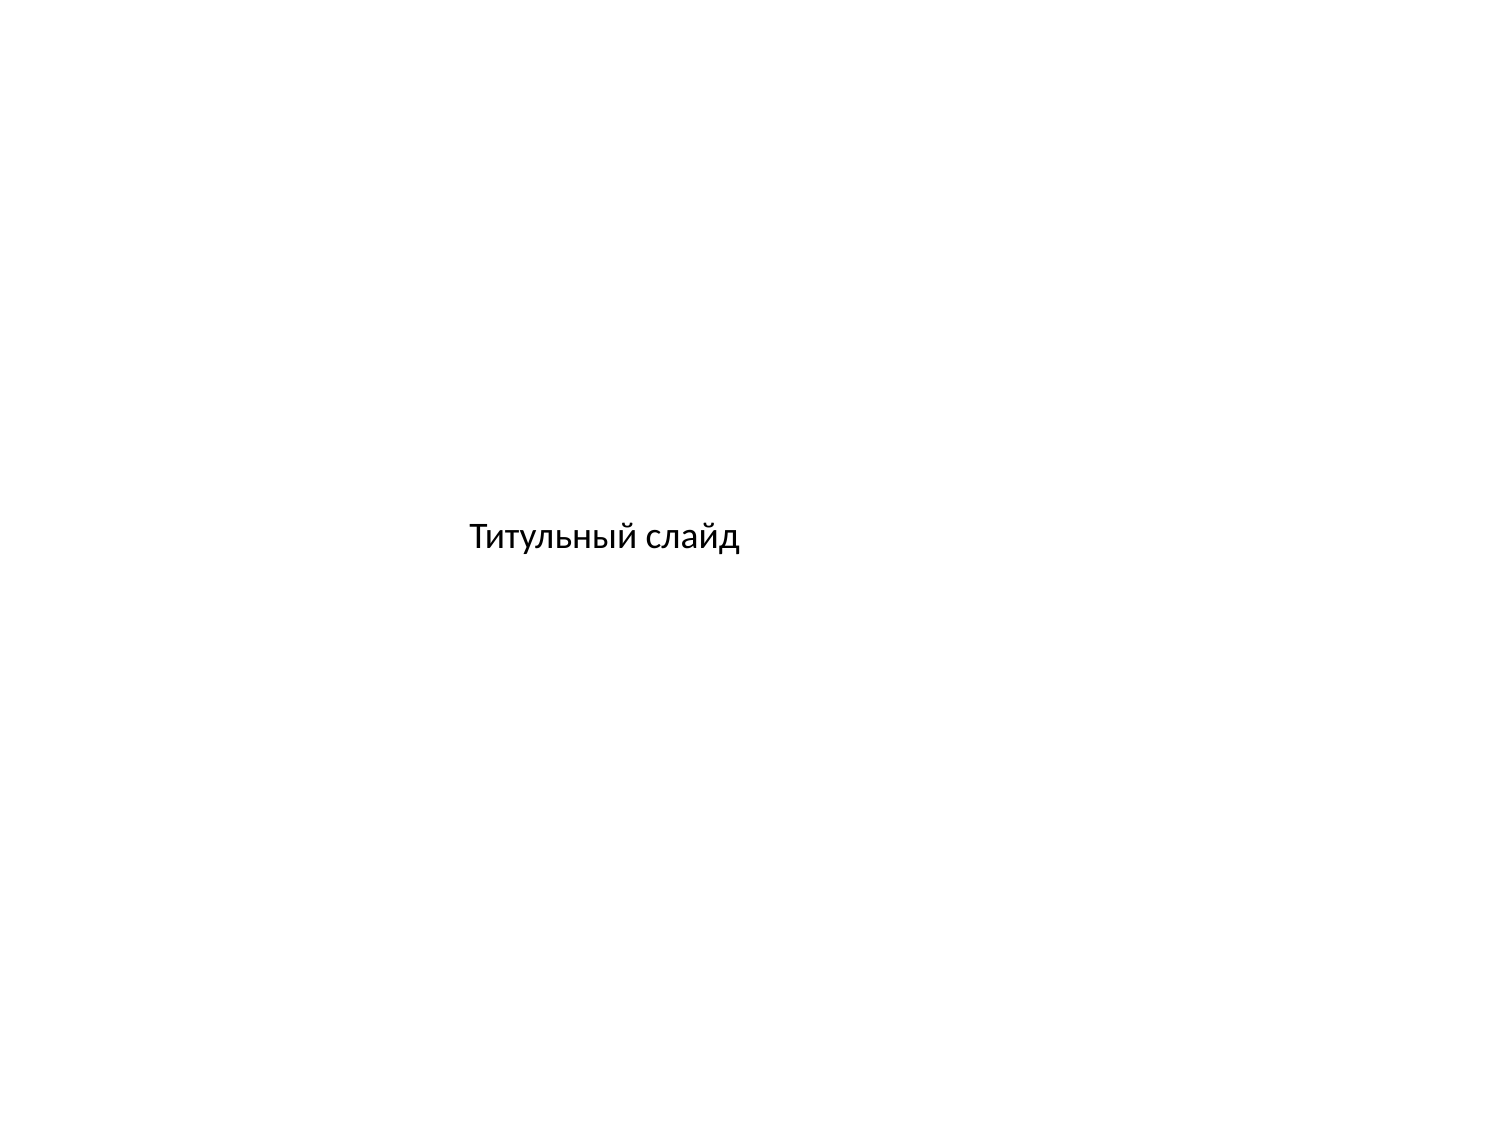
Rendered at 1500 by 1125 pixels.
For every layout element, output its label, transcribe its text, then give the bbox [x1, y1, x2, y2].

text_box Титульный слайд [454, 503, 1117, 564]
